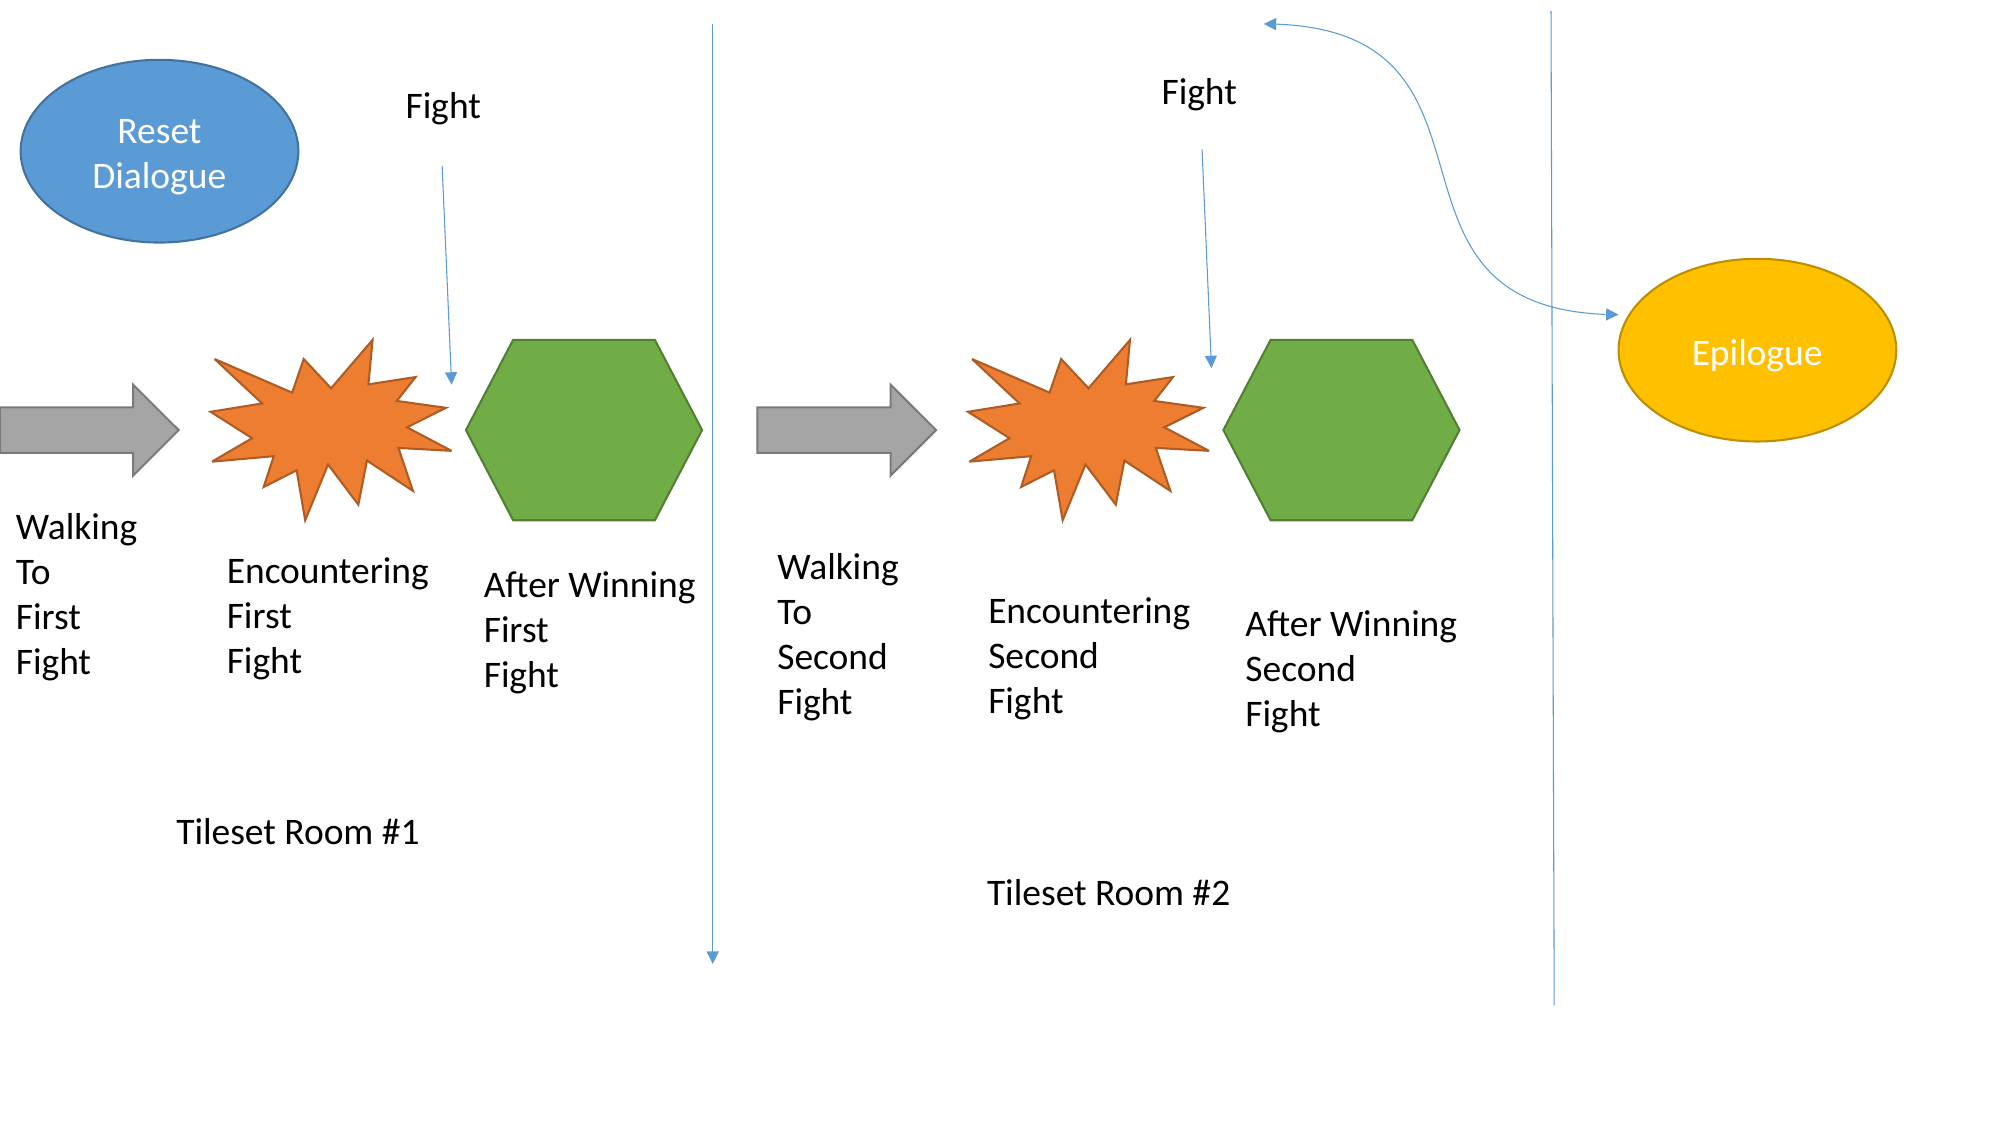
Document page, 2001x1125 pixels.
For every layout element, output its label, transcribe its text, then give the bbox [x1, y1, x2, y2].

text_box After Winning Second Fight [1230, 592, 1473, 742]
text_box Tileset Room #1 [161, 799, 468, 860]
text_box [1201, 149, 1212, 369]
text_box Walking To First Fight [1, 494, 161, 690]
text_box [756, 382, 938, 479]
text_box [1550, 315, 1555, 1006]
text_box [0, 382, 181, 479]
text_box Walking To Second Fight [762, 534, 923, 730]
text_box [442, 165, 452, 385]
text_box [464, 338, 704, 522]
text_box Fight [1146, 59, 1263, 120]
text_box Encountering Second Fight [973, 578, 1206, 728]
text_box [1263, 23, 1619, 315]
text_box [1222, 338, 1461, 522]
text_box Encountering First Fight [212, 538, 445, 689]
text_box [207, 336, 453, 524]
text_box Tileset Room #2 [972, 860, 1278, 920]
text_box After Winning First Fight [469, 552, 711, 703]
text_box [1550, 11, 1555, 23]
text_box Fight [390, 73, 544, 133]
text_box Epilogue [1617, 257, 1898, 443]
text_box Reset Dialogue [19, 58, 300, 244]
text_box [965, 336, 1210, 524]
